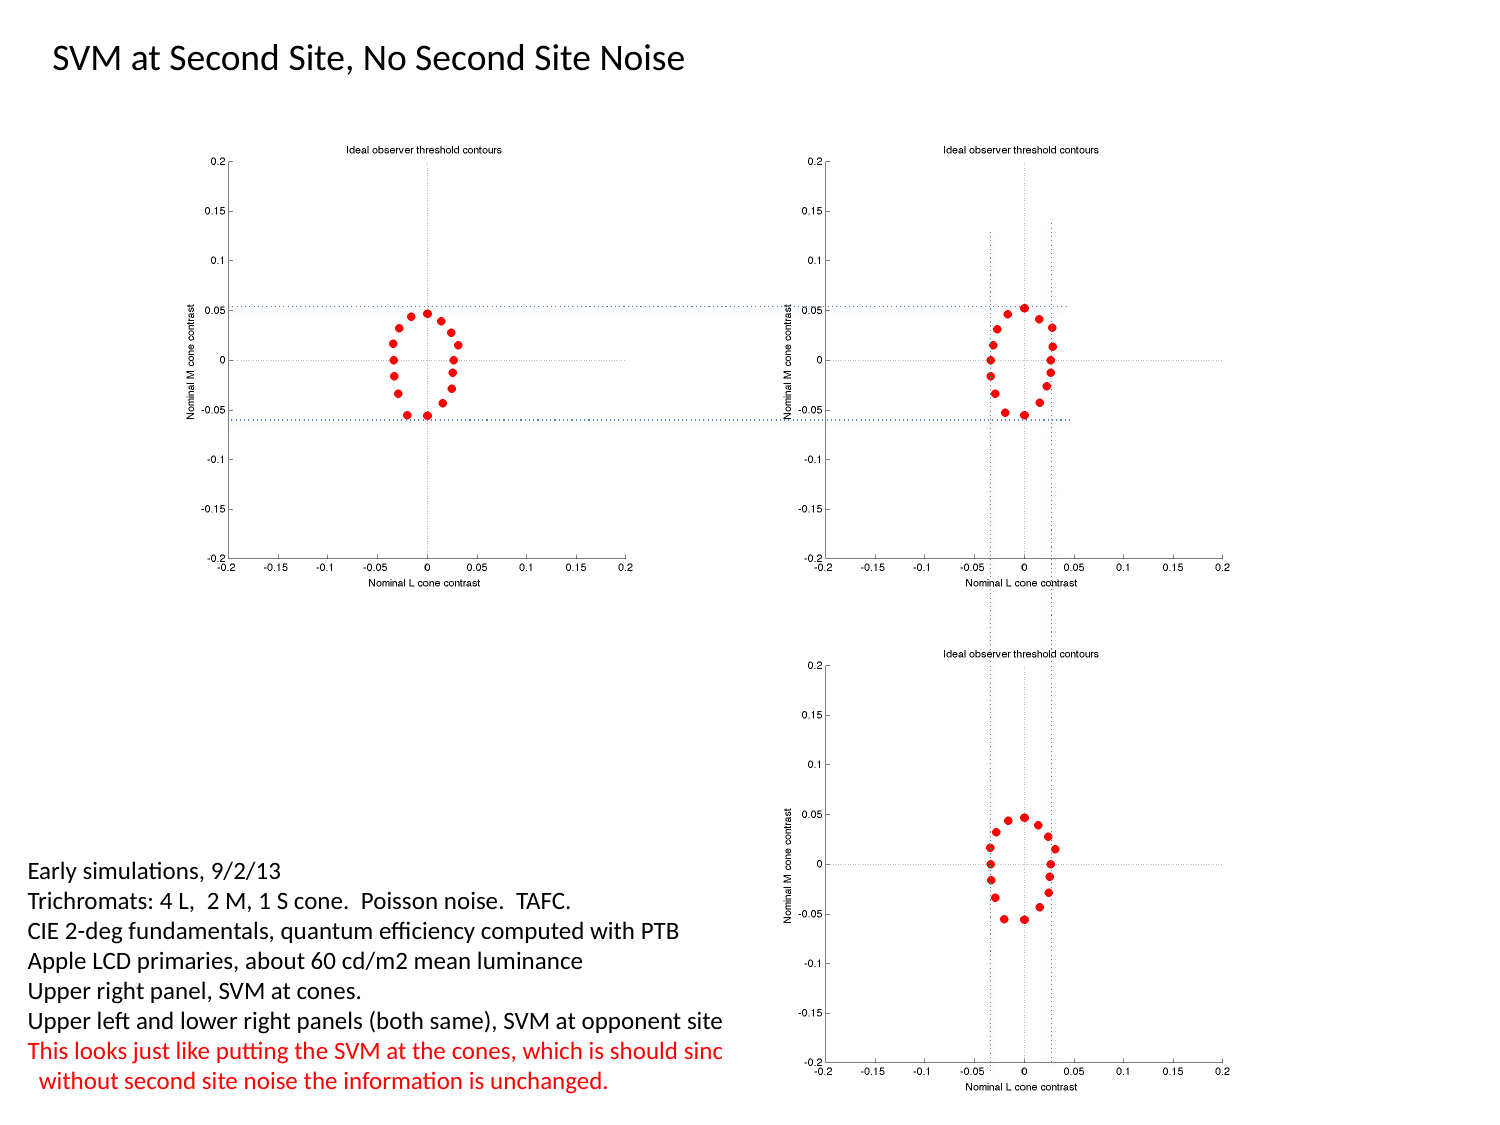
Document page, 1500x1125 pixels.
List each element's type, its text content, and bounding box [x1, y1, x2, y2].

text_box Early simulations, 9/2/13 Trichromats: 4 L, 2 M, 1 S cone. Poisson noise. TAFC. CIE 2-deg fundamentals, quantum efficiency computed with PTB Apple LCD primaries, about 60 cd/m2 mean luminance Upper right panel, SVM at cones. Upper left and lower right panels (both same), SVM at opponent site. This looks just like putting the SVM at the cones, which is should since without second site noise the information is unchanged. [12, 847, 718, 1102]
text_box SVM at Second Site, No Second Site Noise [37, 25, 642, 86]
picture [721, 646, 1323, 1097]
picture [651, 142, 1323, 594]
text_box SVM at Second Site, No Second Site Noise [654, 25, 702, 86]
picture [125, 142, 646, 594]
